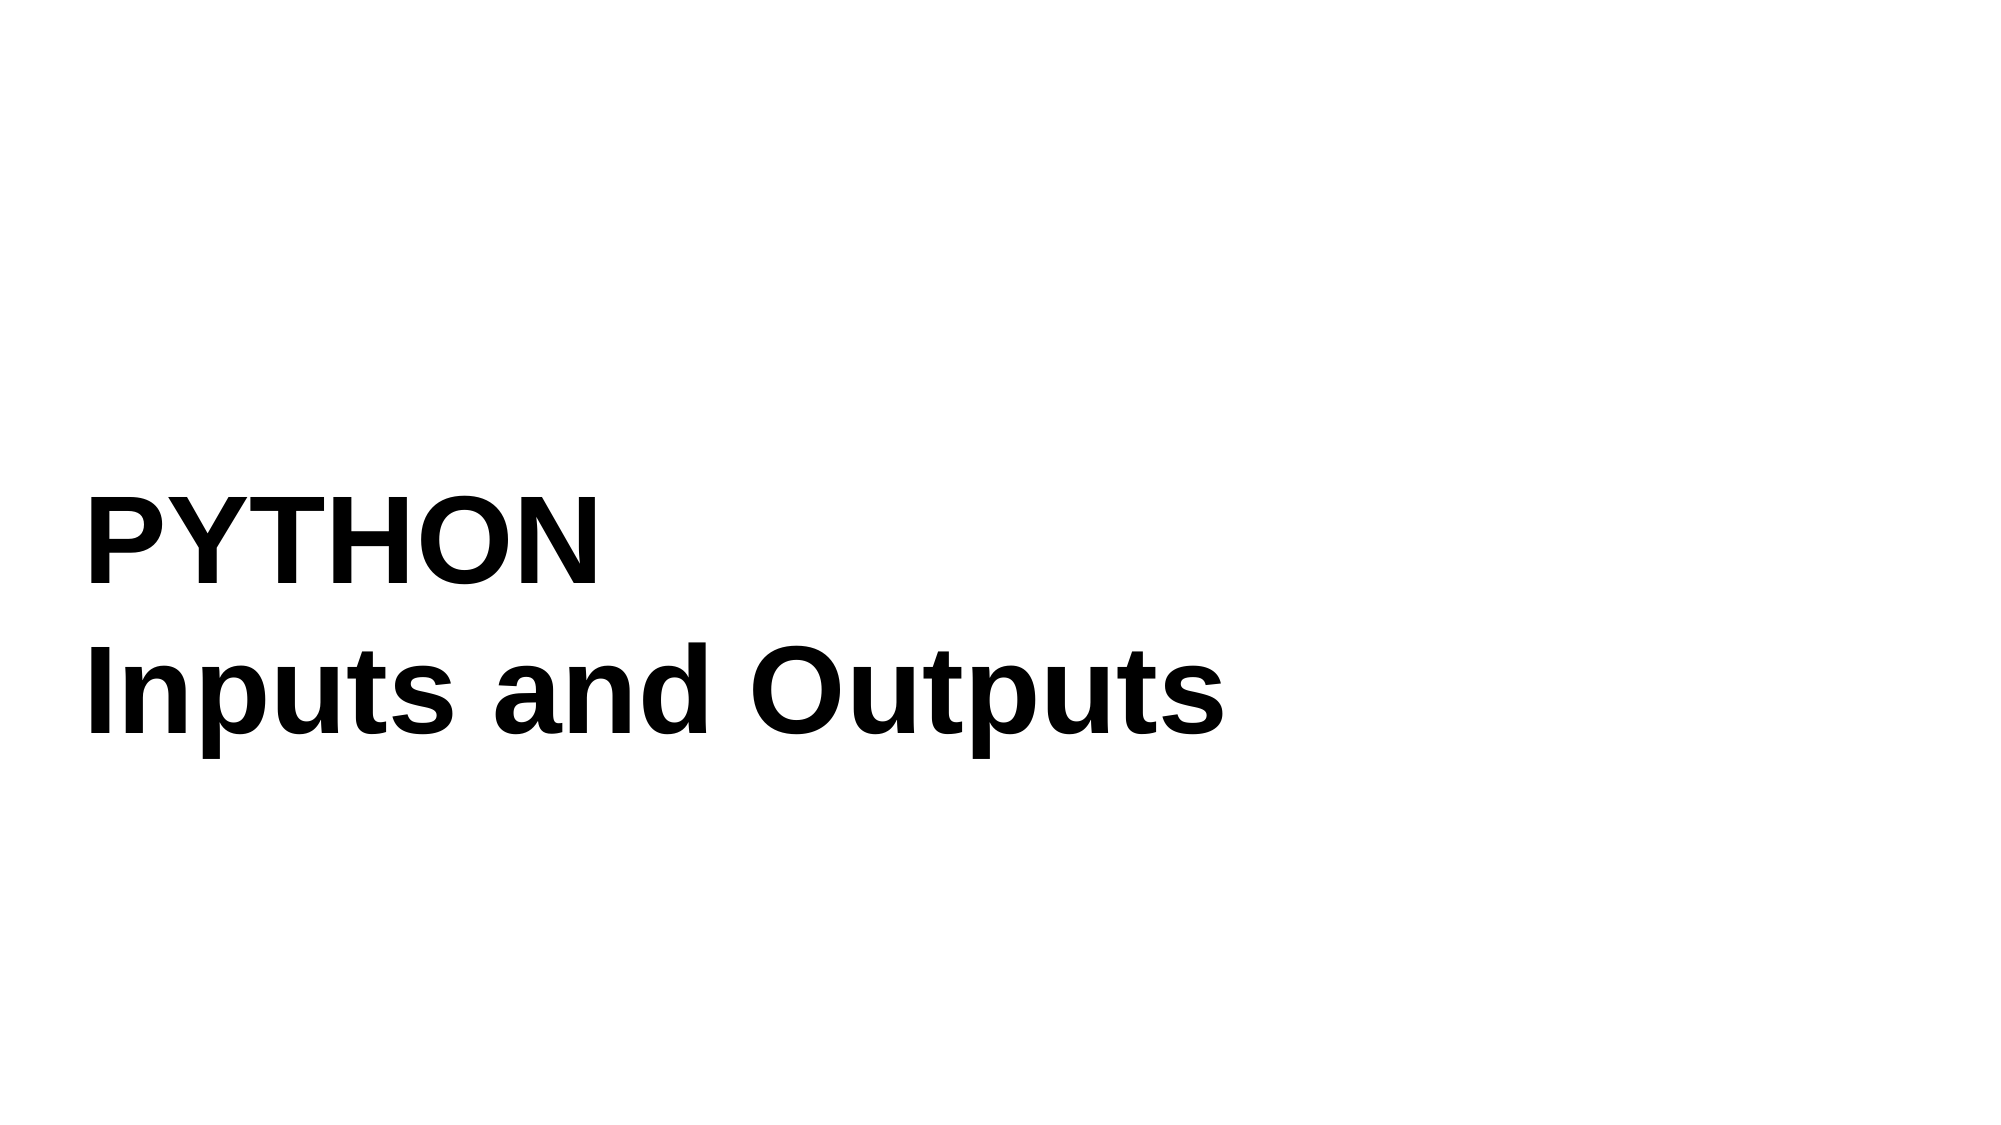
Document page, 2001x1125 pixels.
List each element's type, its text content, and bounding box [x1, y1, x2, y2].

title PYTHON Inputs and Outputs [68, 443, 1932, 786]
